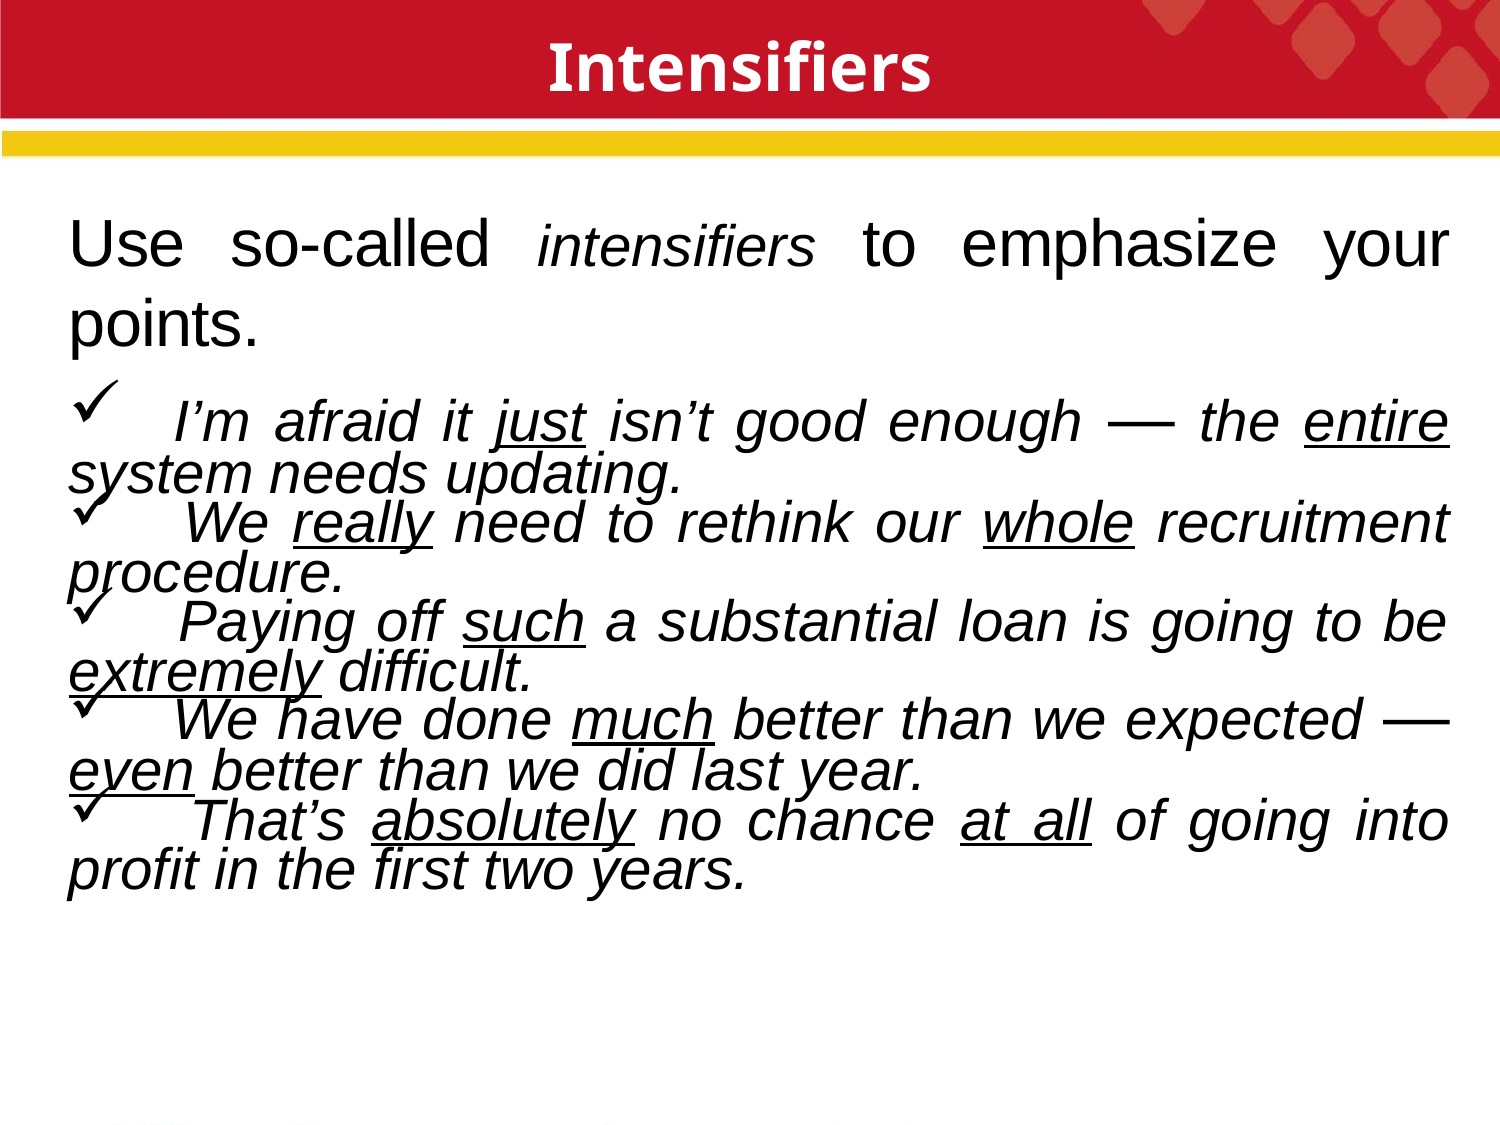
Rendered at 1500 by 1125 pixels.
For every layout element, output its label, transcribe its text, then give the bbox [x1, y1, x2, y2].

text_box Intensifiers [324, 24, 1157, 96]
text_box Use so-called intensifiers to emphasize your points. I’m afraid it just isn’t good enough — the entire system needs updating. We really need to rethink our whole recruitment procedure. Paying off such a substantial loan is going to be extremely difficult. We have done much better than we expected — even better than we did last year. That’s absolutely no chance at all of going into profit in the first two years. [68, 200, 1450, 850]
picture [0, 0, 1500, 1125]
